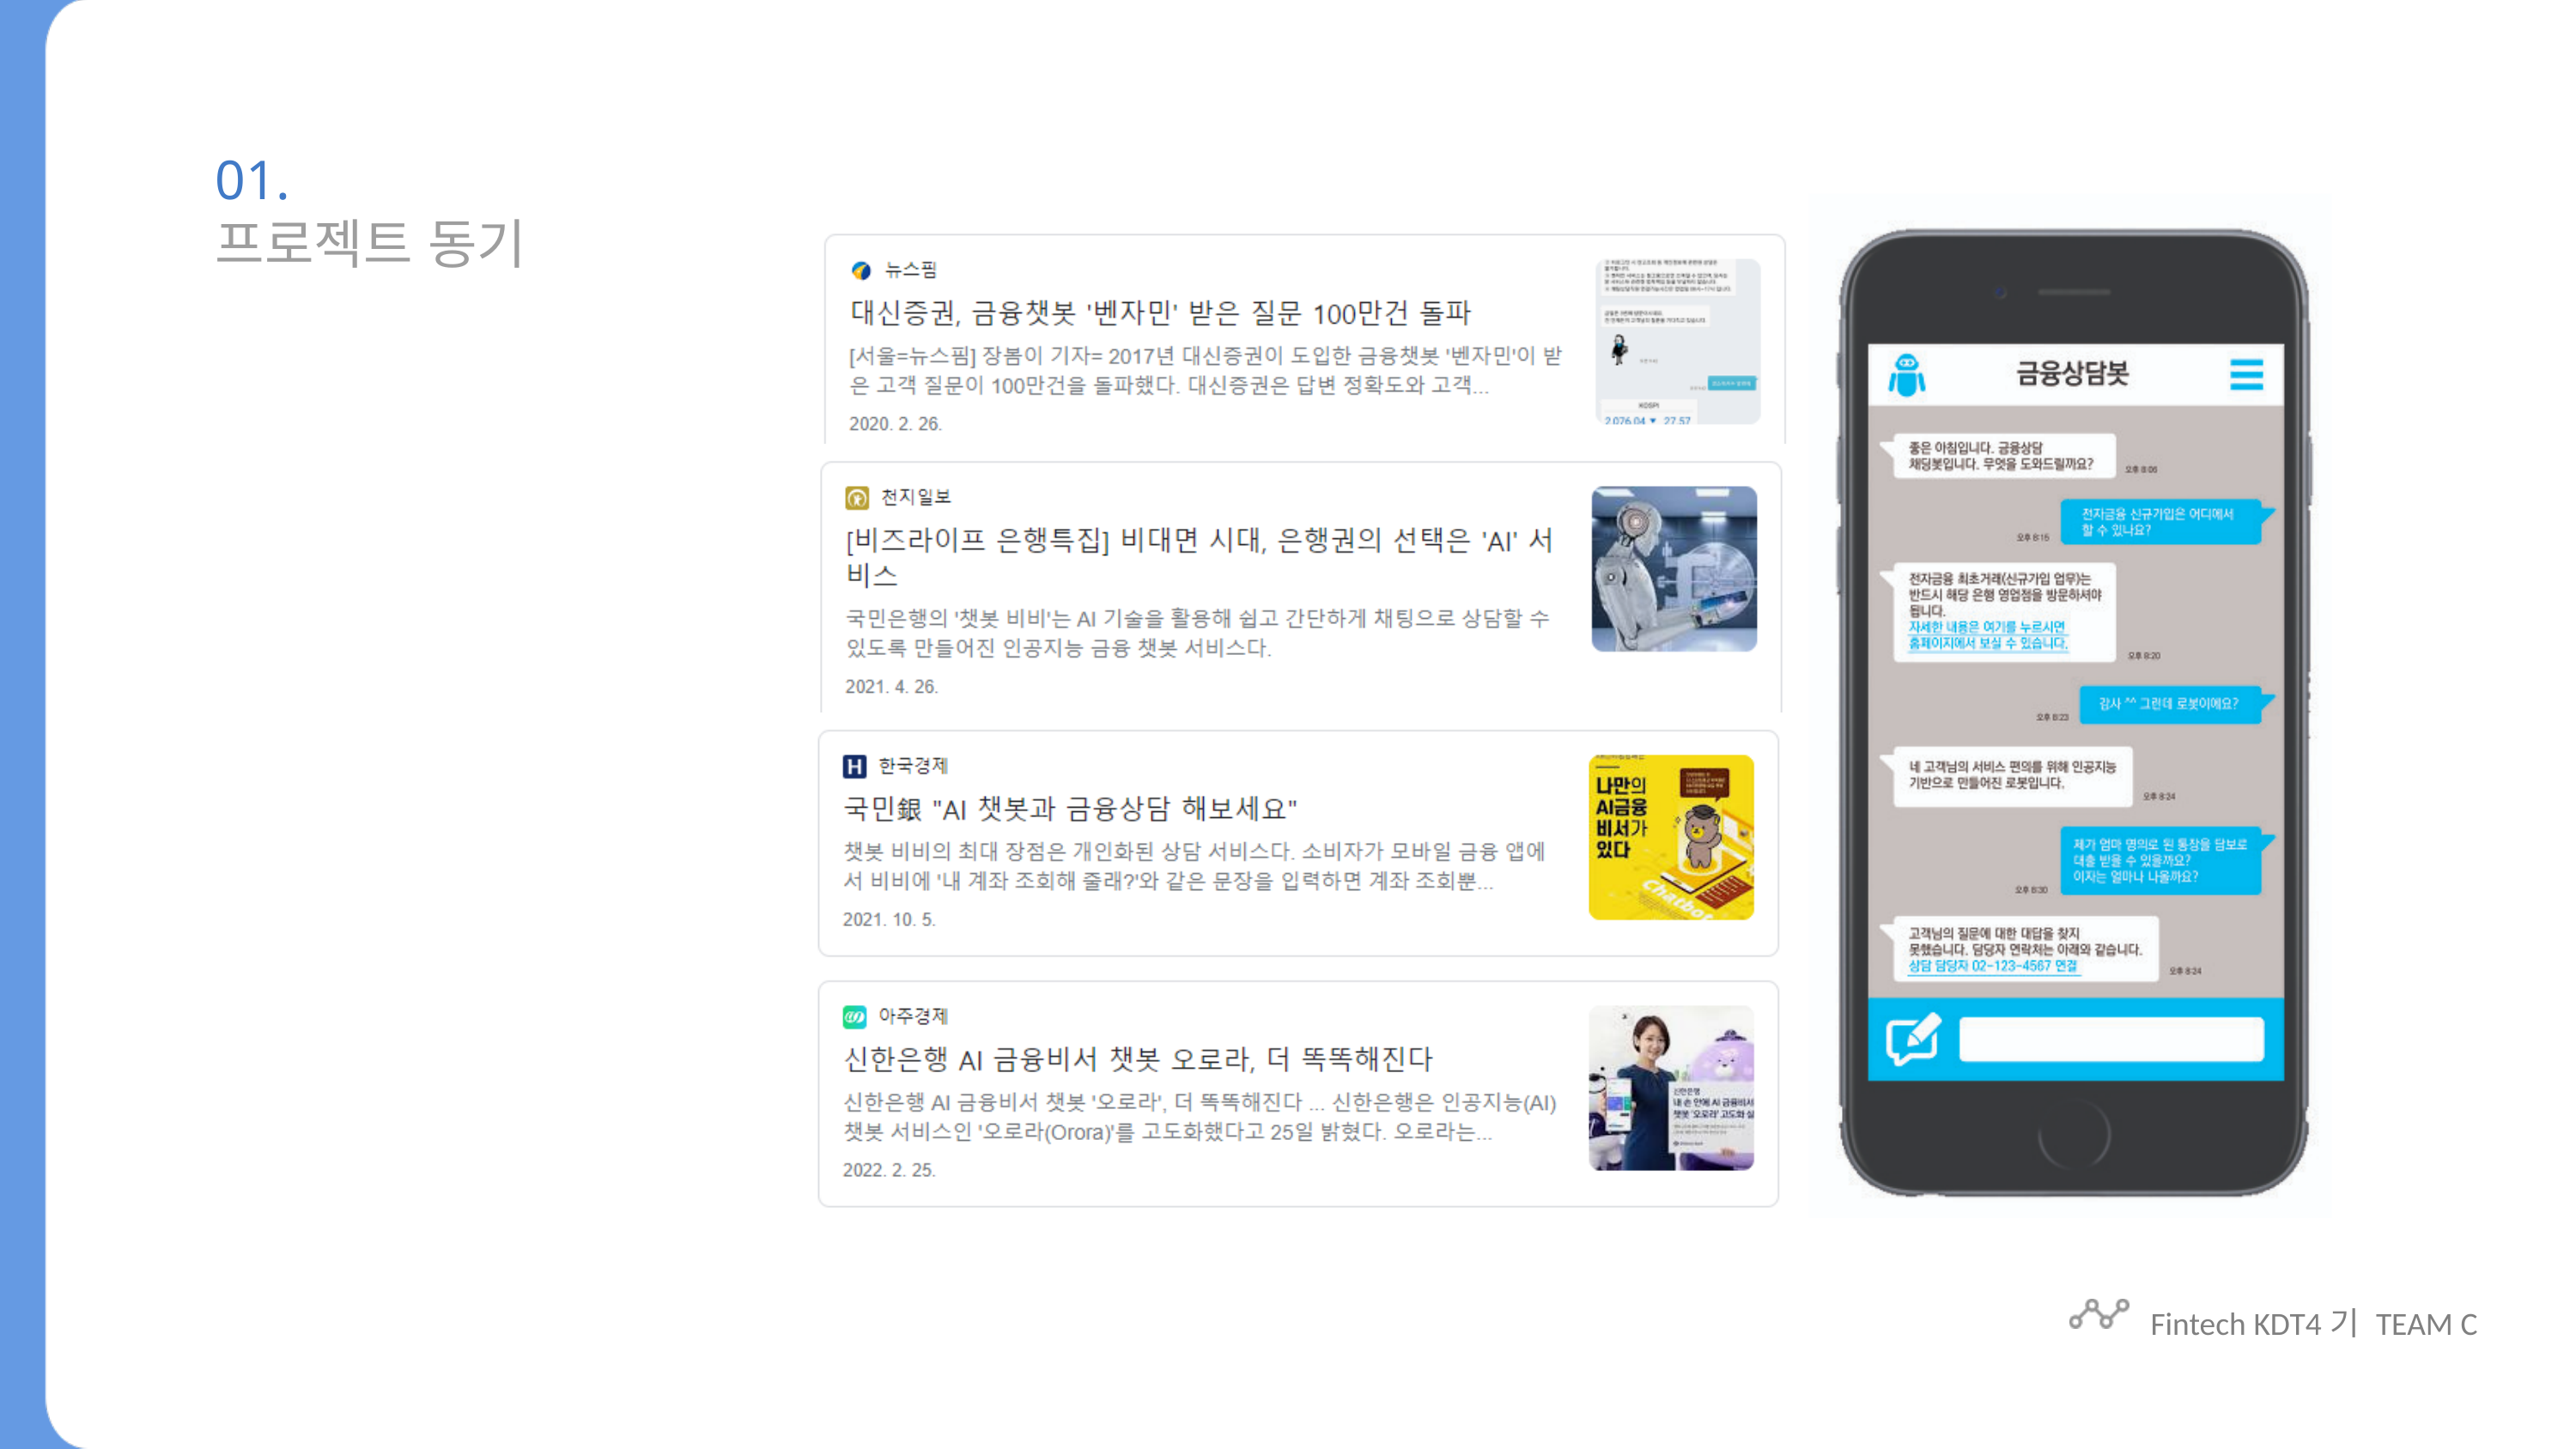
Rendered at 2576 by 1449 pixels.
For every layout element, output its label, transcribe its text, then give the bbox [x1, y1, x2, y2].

text_box 01. 프로젝트 동기 [202, 139, 789, 282]
picture [781, 188, 2363, 1218]
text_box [0, 0, 88, 1449]
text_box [2069, 1296, 2576, 1349]
